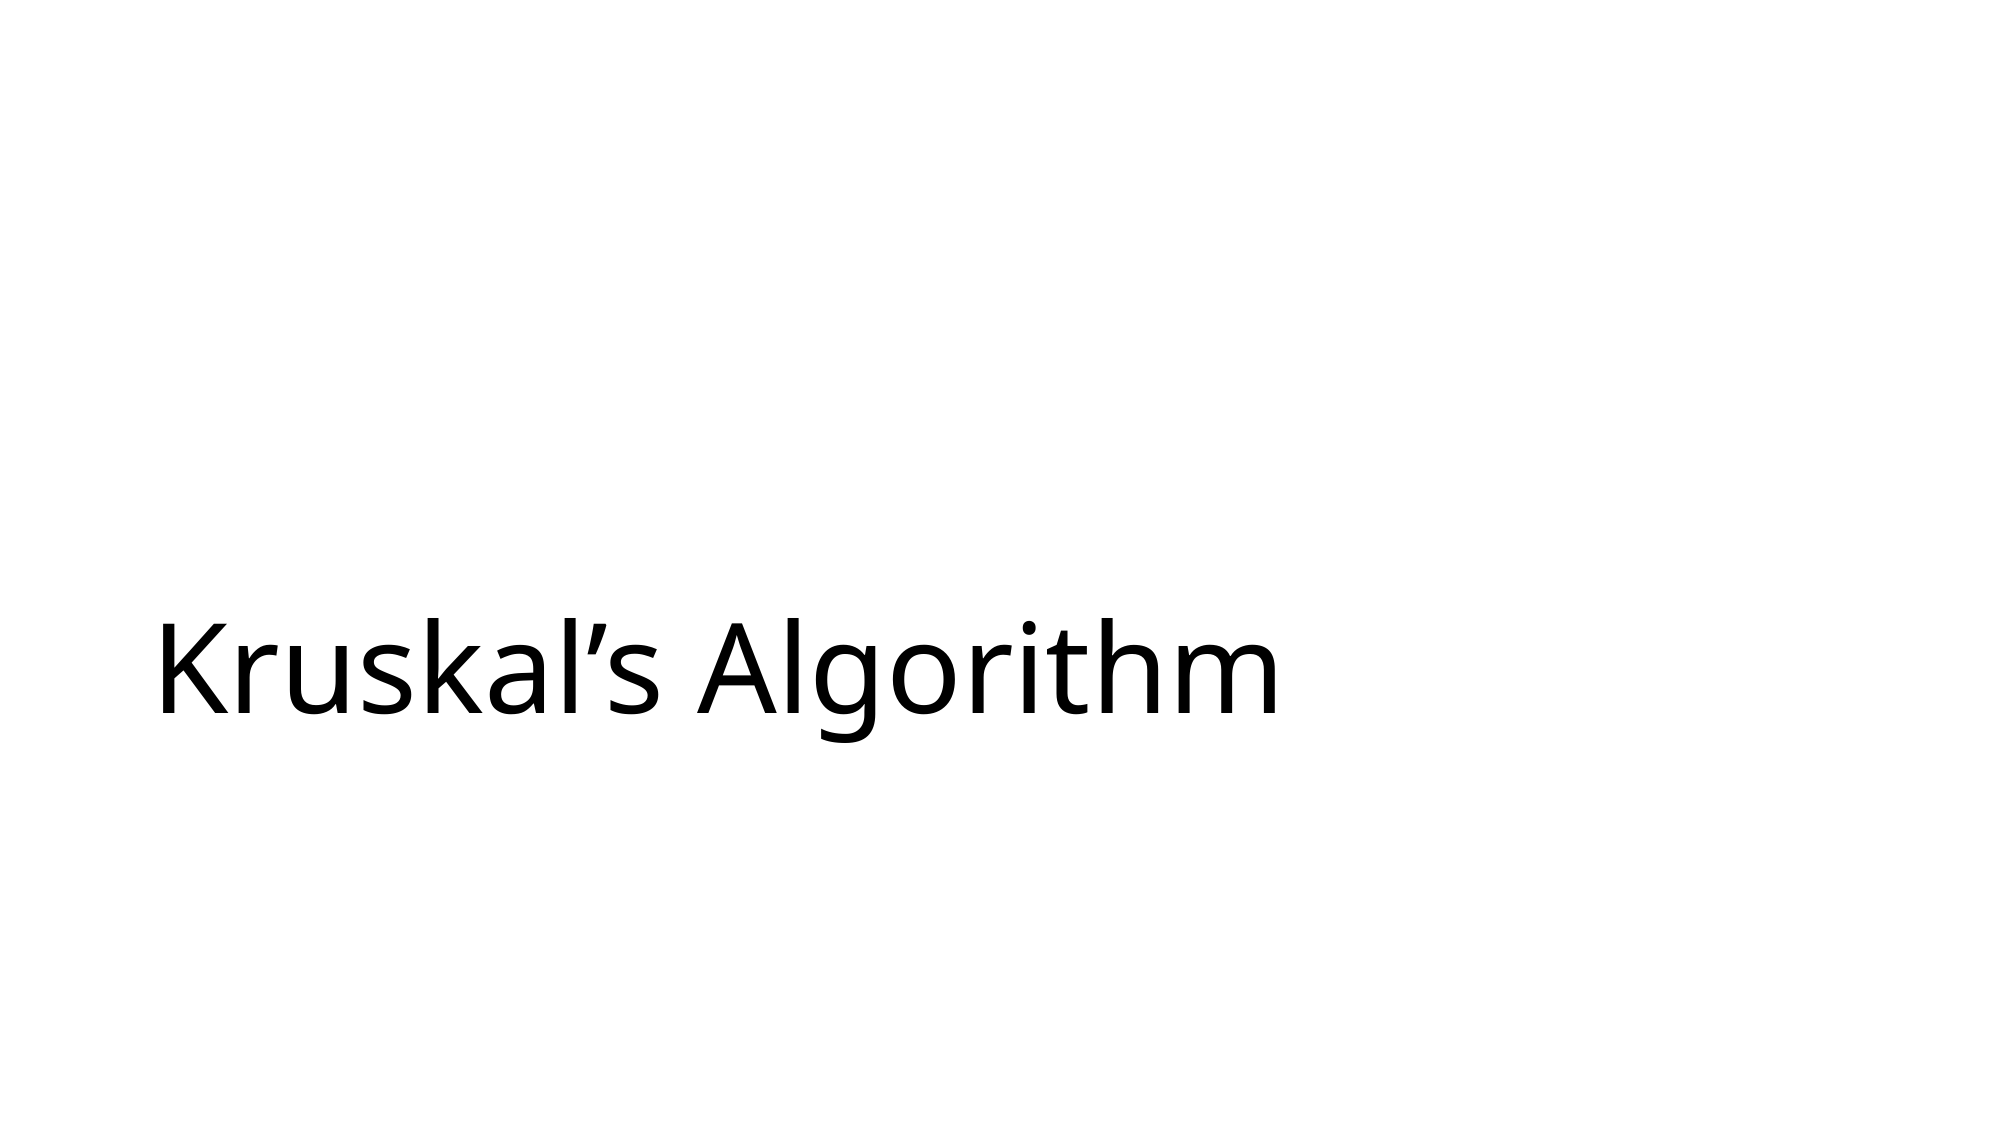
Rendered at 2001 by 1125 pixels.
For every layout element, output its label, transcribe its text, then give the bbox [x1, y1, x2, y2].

title Kruskal’s Algorithm [136, 280, 1862, 749]
